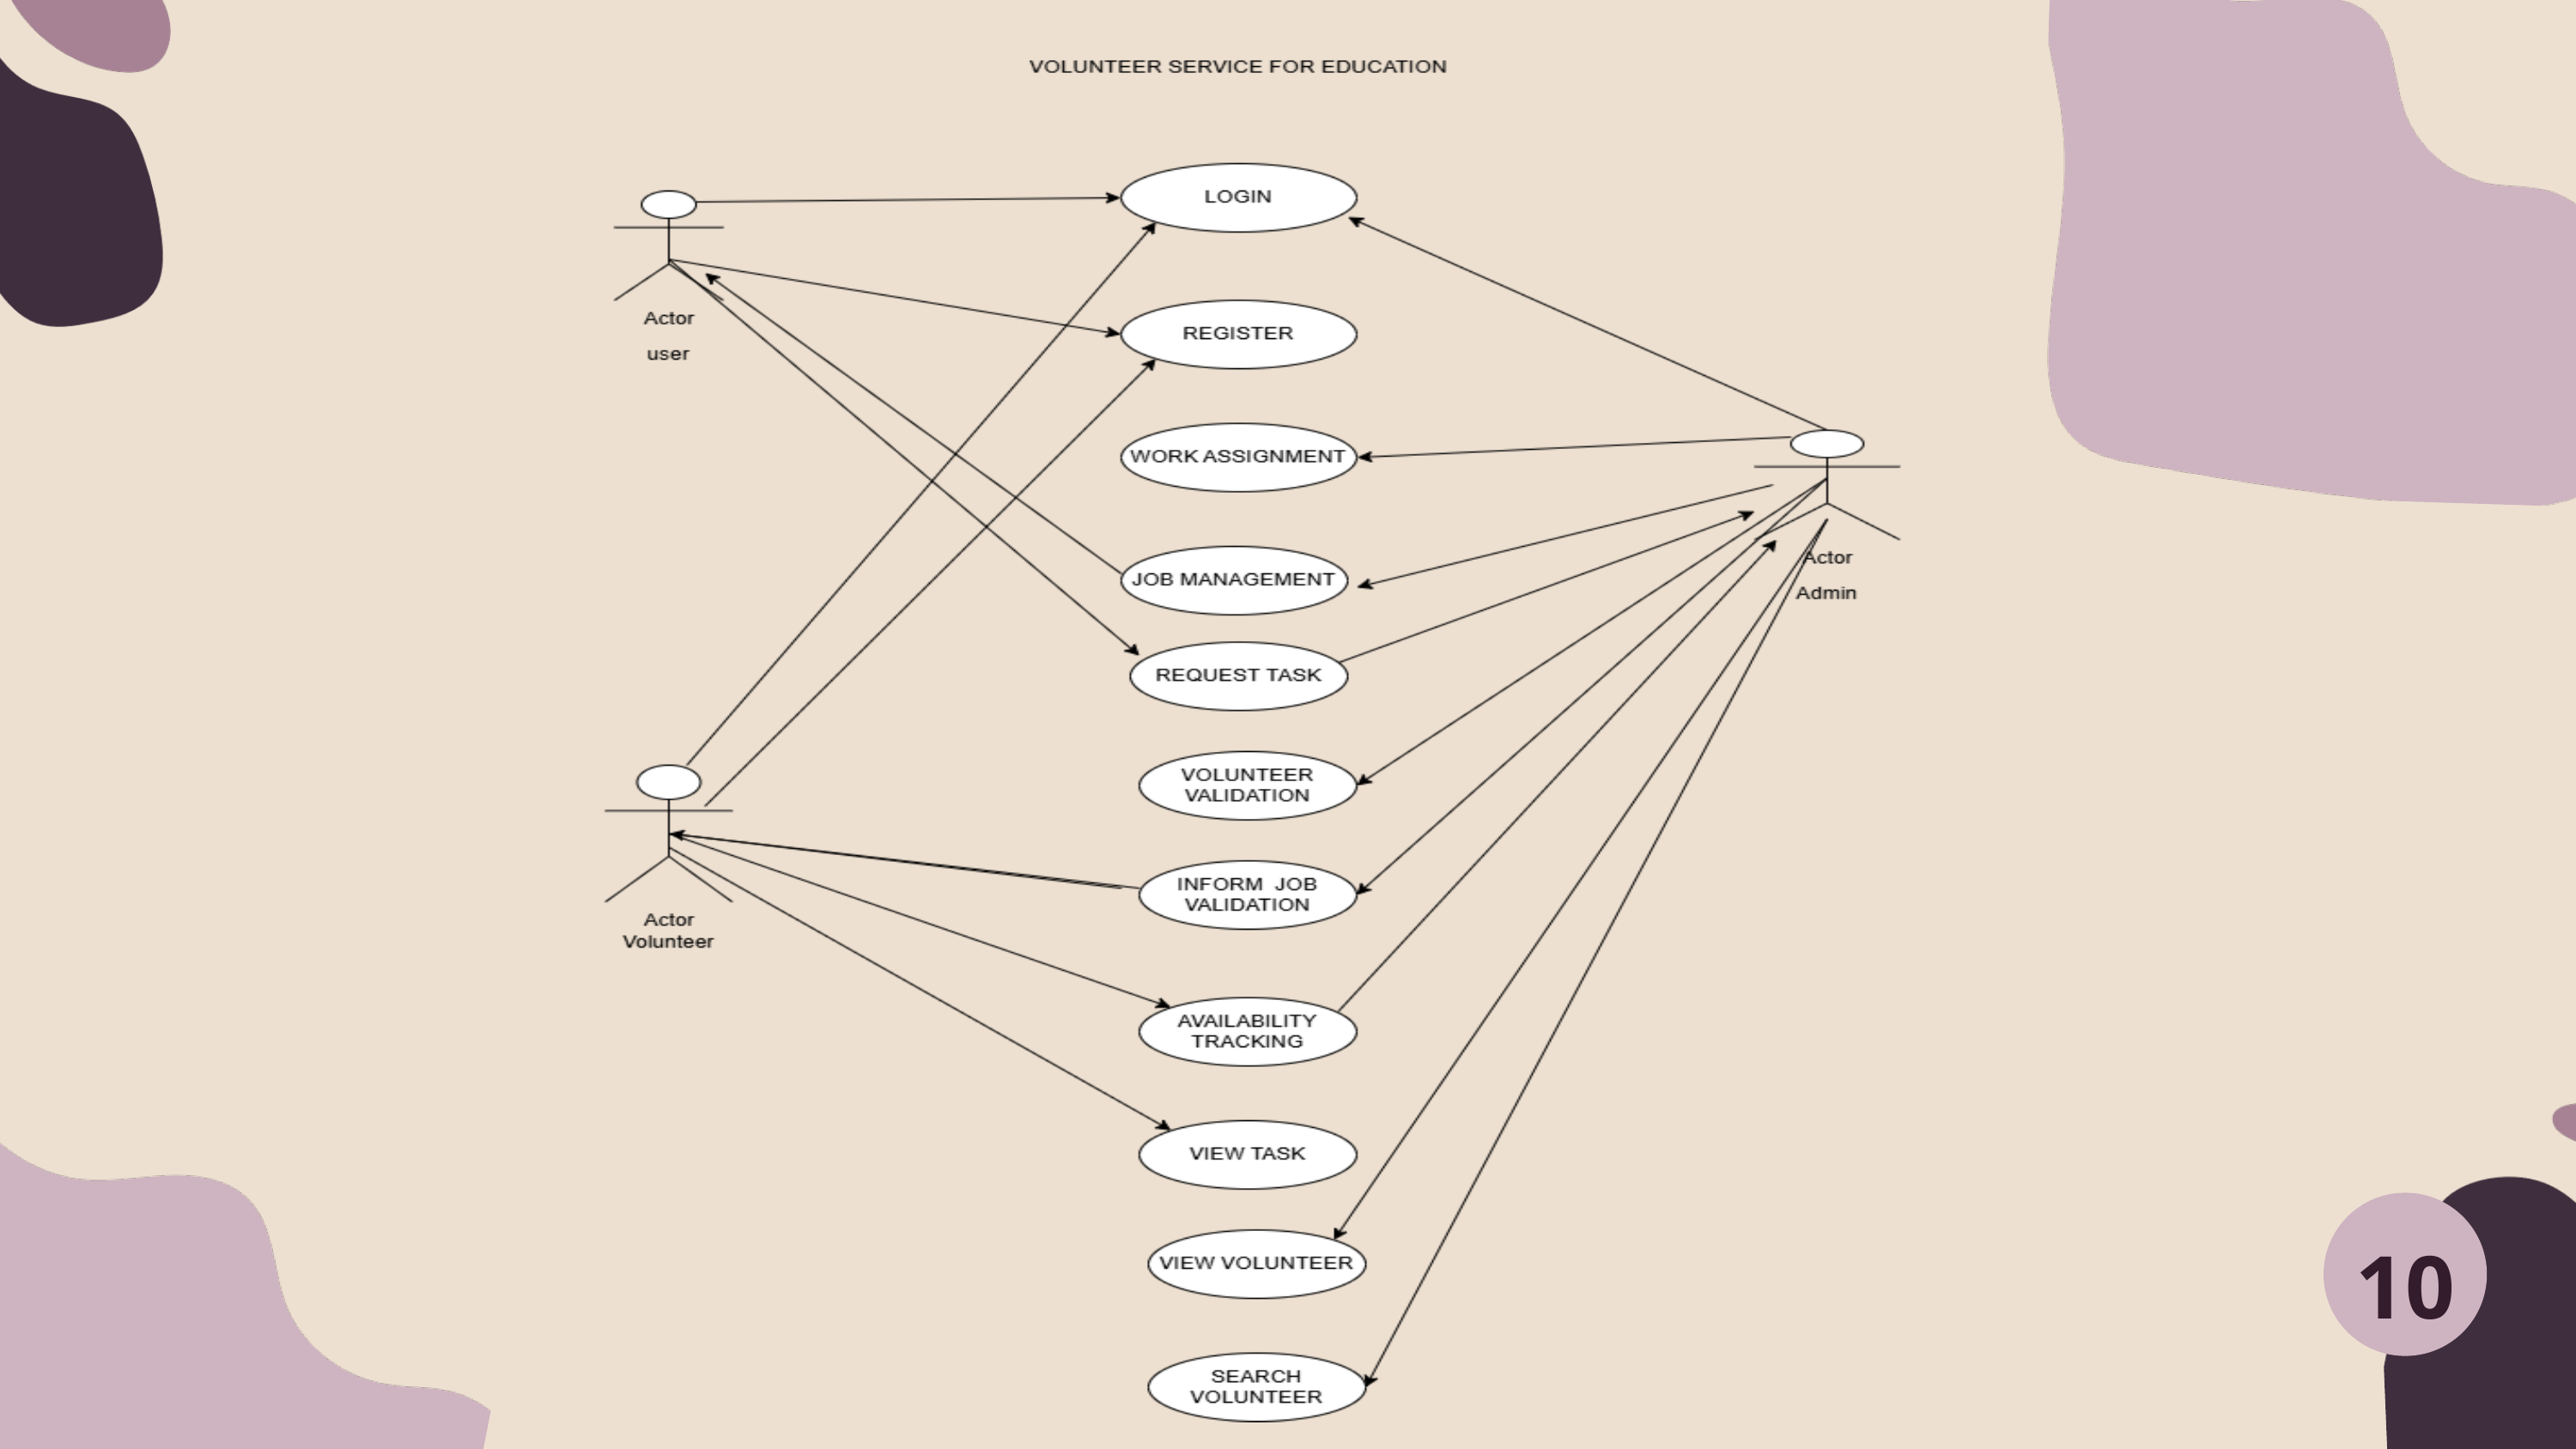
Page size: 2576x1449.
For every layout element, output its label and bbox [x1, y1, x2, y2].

picture [560, 0, 1935, 1423]
text_box [0, 0, 172, 330]
text_box [2372, 1100, 2576, 1449]
text_box [0, 960, 556, 1449]
text_box [2033, 0, 2576, 507]
text_box [2321, 1192, 2490, 1356]
